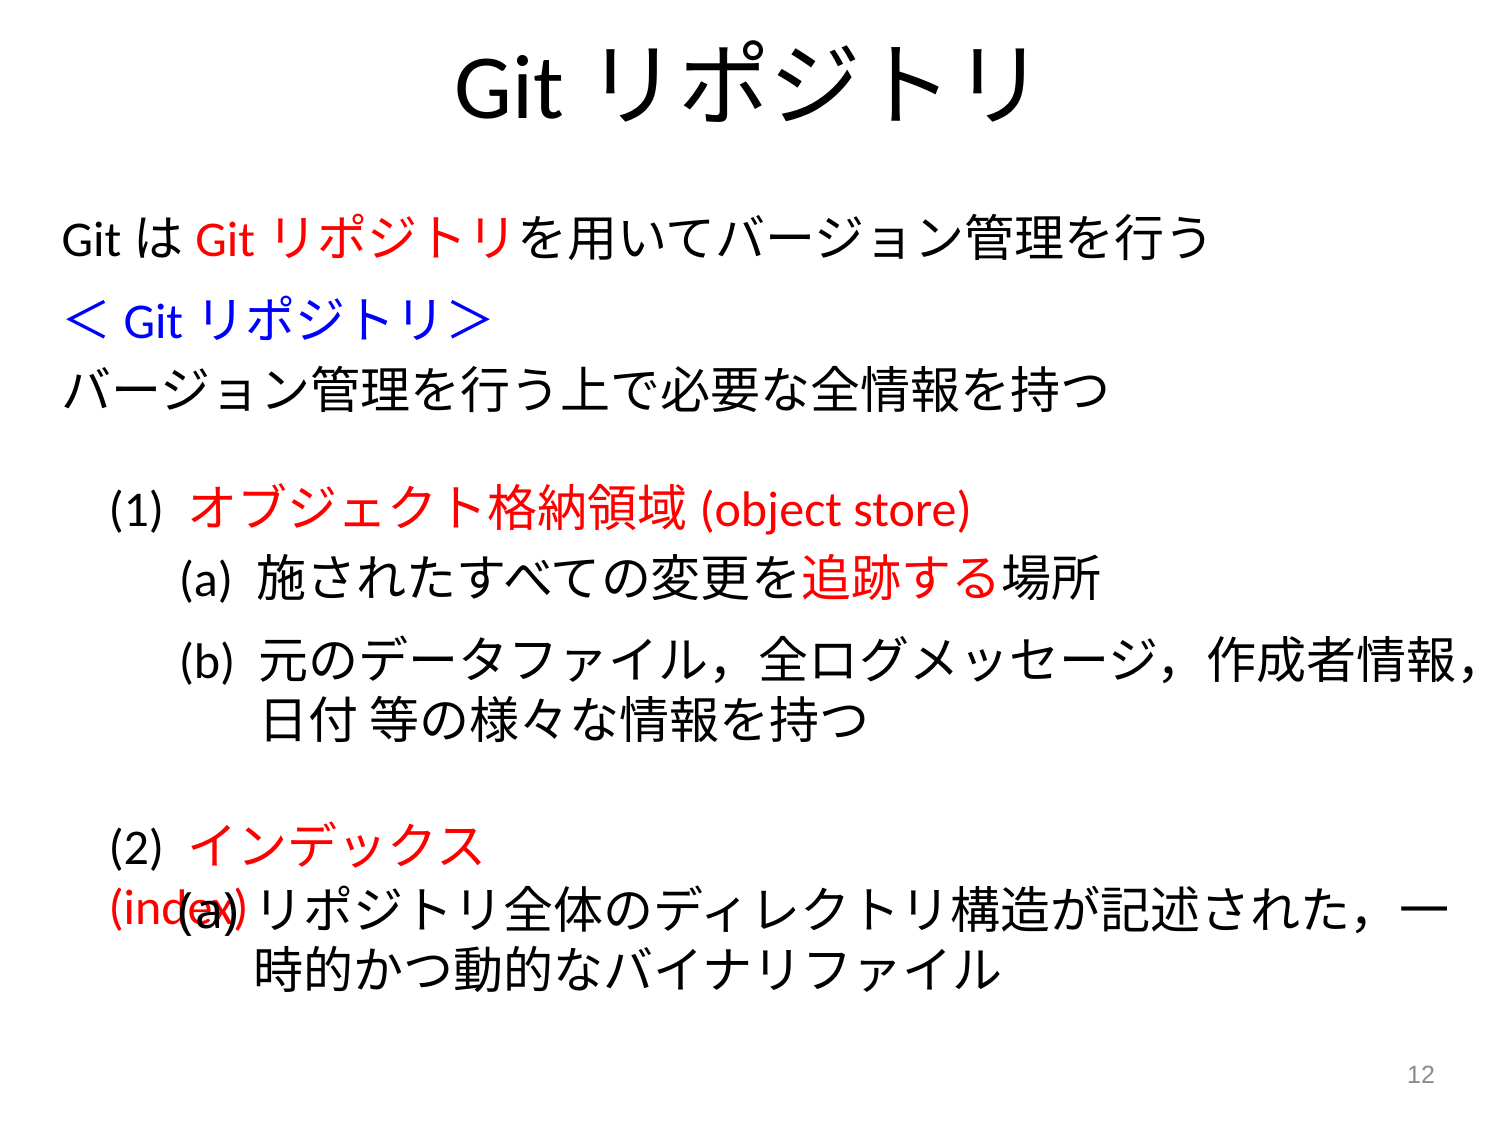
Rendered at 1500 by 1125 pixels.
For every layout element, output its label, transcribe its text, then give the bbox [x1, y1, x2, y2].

text_box ＜Gitリポジトリ＞ [46, 281, 539, 351]
text_box (a) 施されたすべての変更を追跡する場所 [163, 538, 1137, 614]
text_box (2) インデックス(index) [93, 807, 590, 943]
title Gitリポジトリ [75, 0, 1425, 176]
slide_number 12 [1100, 1034, 1450, 1113]
text_box GitはGitリポジトリを用いてバージョン管理を行う [46, 199, 1336, 274]
text_box (1) オブジェクト格納領域(object store) [93, 468, 1161, 544]
text_box リポジトリ全体のディレクトリ構造が記述された，一時的かつ動的なバイナリファイル [164, 871, 1465, 1007]
text_box (b) 元のデータファイル，全ログメッセージ，作成者情報， 日付 等の様々な情報を持つ [163, 621, 1500, 756]
text_box バージョン管理を行う上で必要な全情報を持つ [46, 351, 1372, 427]
